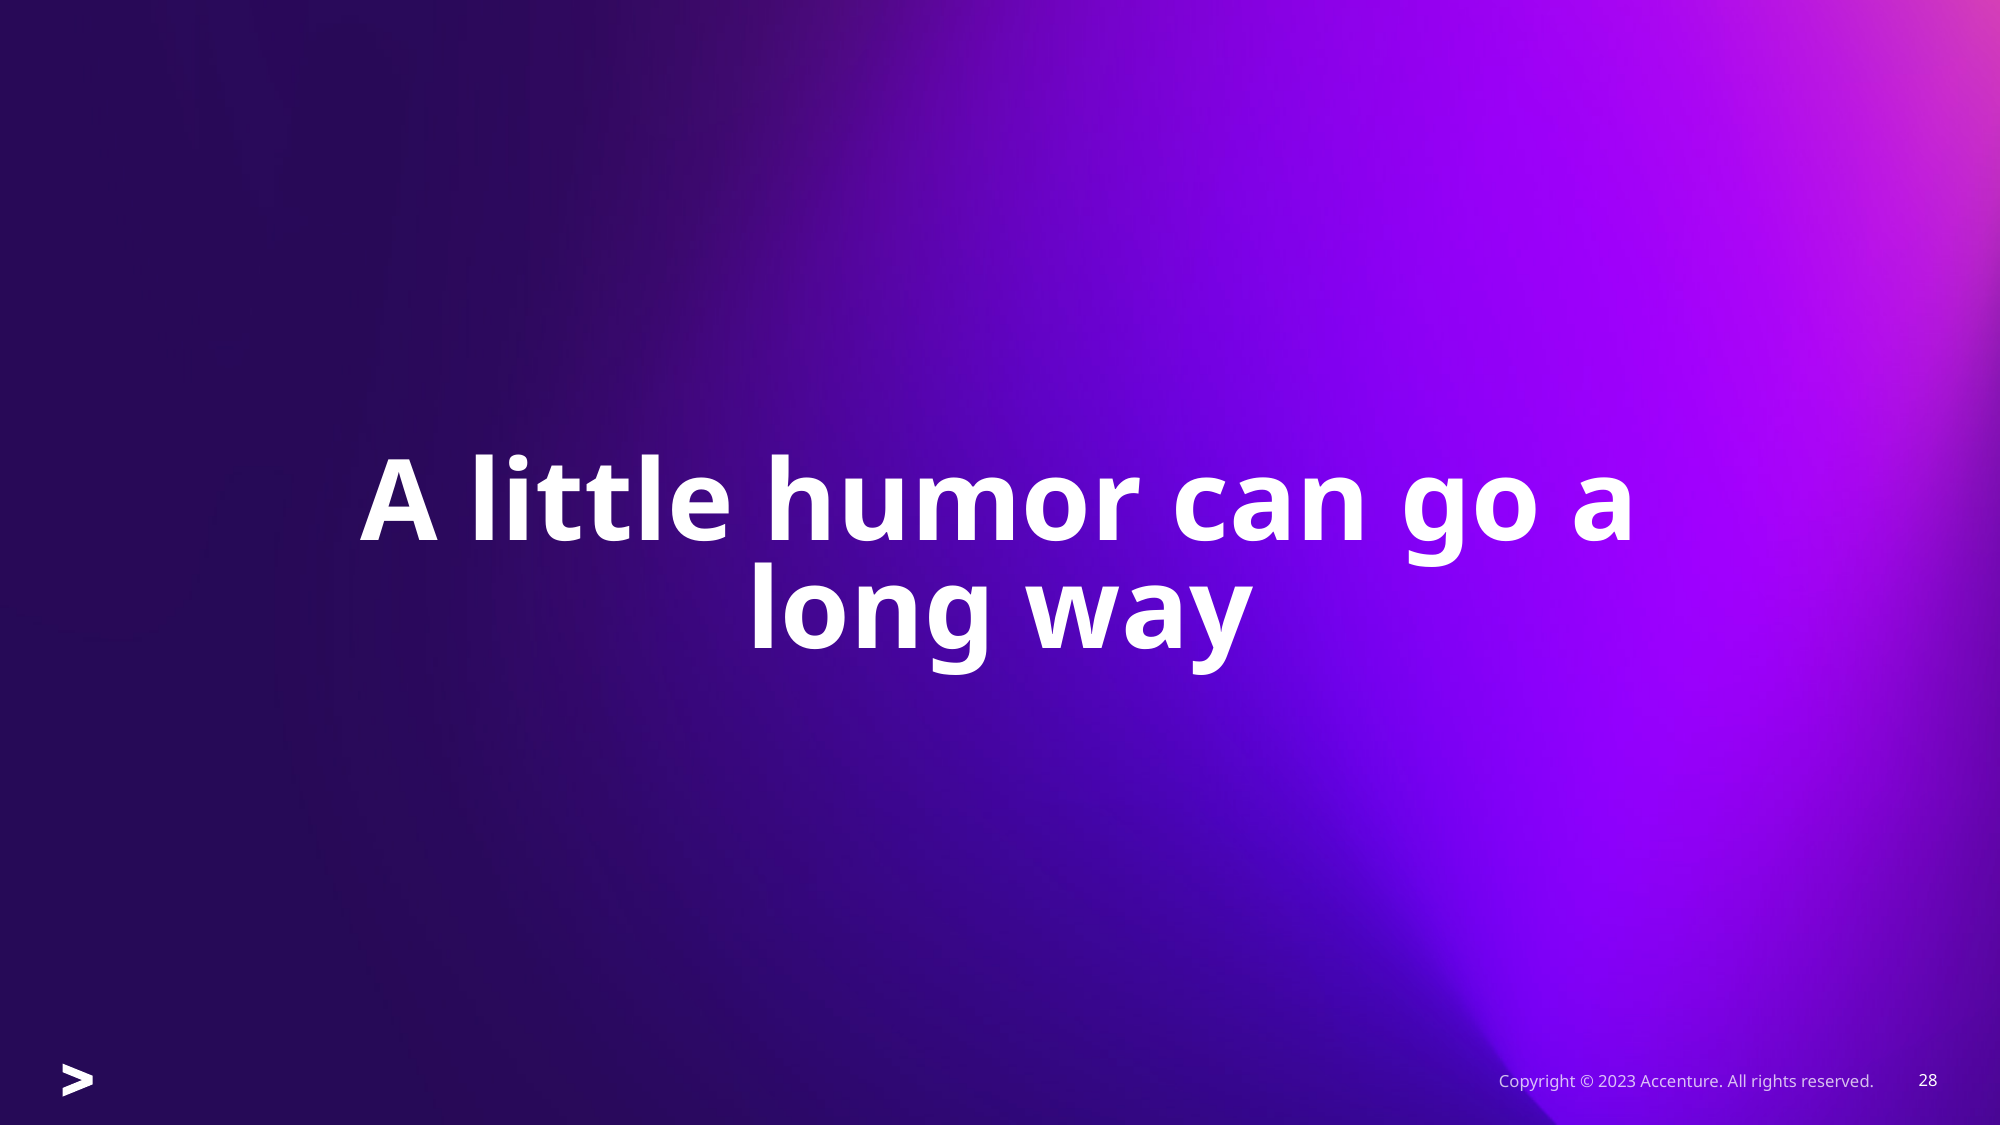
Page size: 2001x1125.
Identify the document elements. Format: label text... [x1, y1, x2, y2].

slide_number 28 [1883, 1064, 1938, 1098]
title A little humor can go a long way [290, 330, 1710, 795]
picture [0, 0, 2000, 1125]
